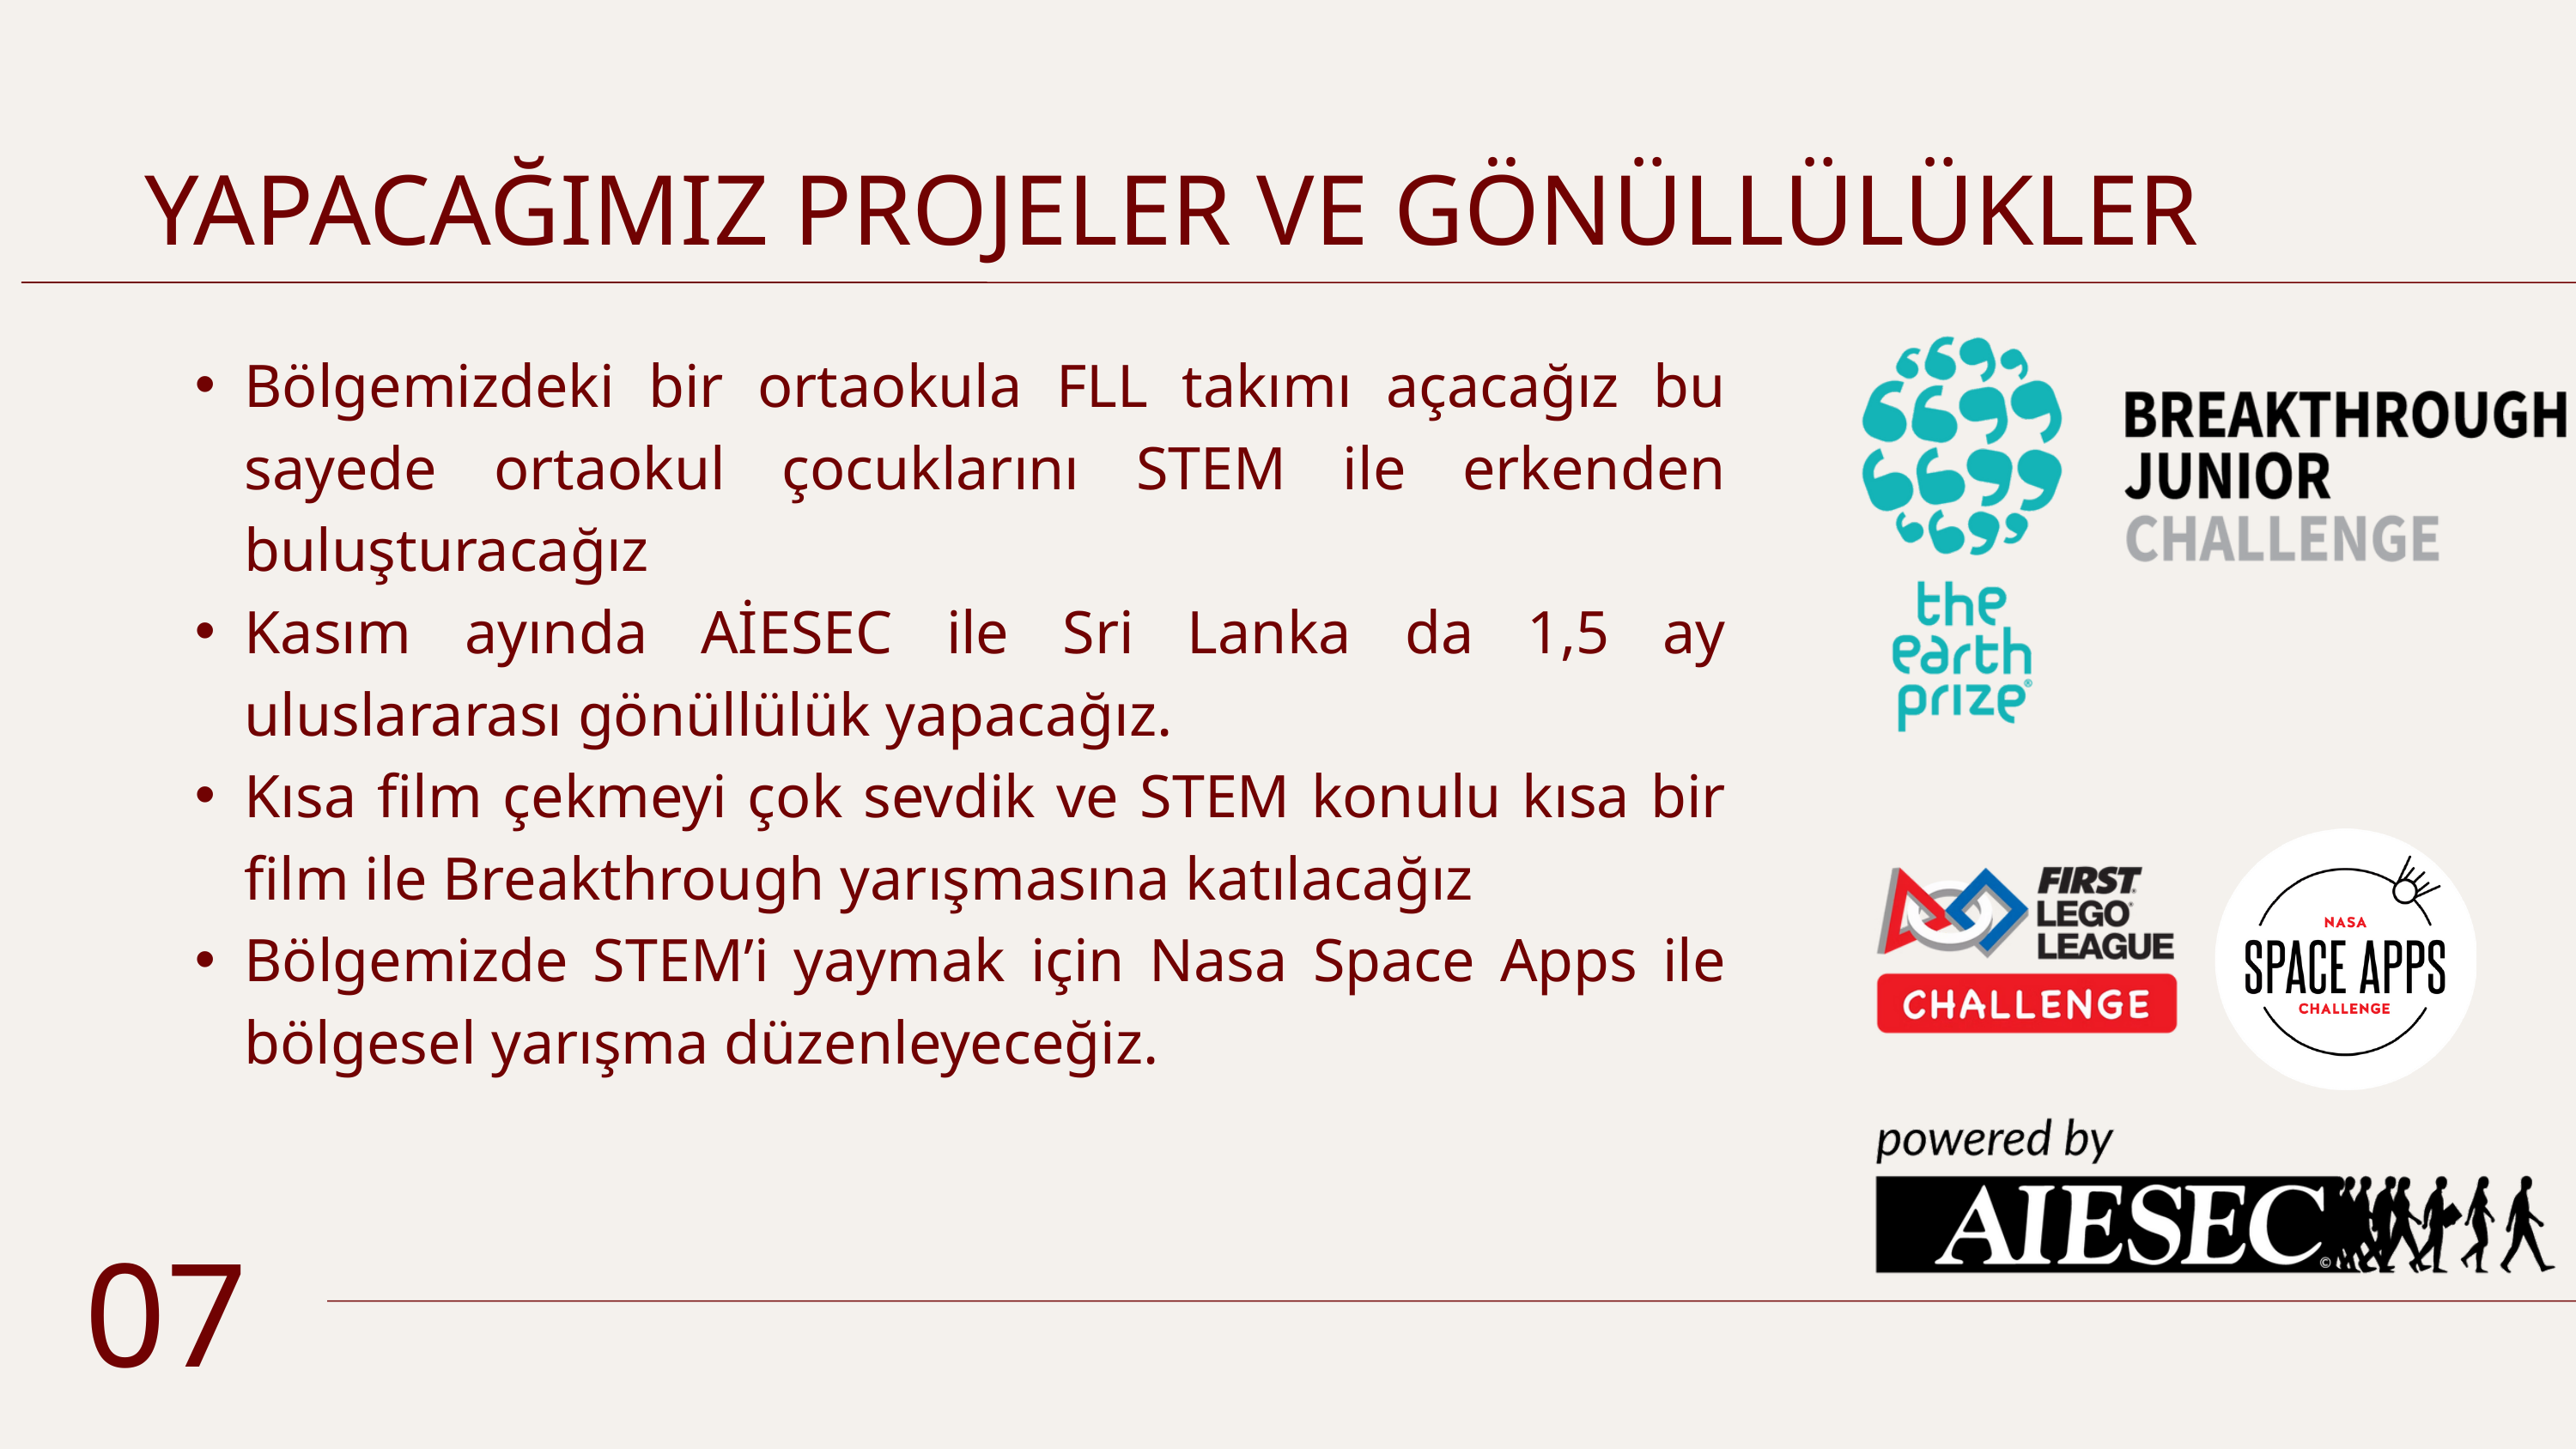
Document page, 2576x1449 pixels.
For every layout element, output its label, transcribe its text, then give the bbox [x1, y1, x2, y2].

text_box [2215, 828, 2477, 1090]
text_box [1601, 264, 2324, 809]
text_box 07 [68, 1195, 265, 1396]
text_box Bölgemizdeki bir ortaokula FLL takımı açacağız bu sayede ortaokul çocuklarını STEM ile erkenden buluşturacağız Kasım ayında AİESEC ile Sri Lanka da 1,5 ay uluslararası gönüllülük yapacağız. Kısa film çekmeyi çok sevdik ve STEM konulu kısa bir film ile Breakthrough yarışmasına katılacağız Bölgemizde STEM’i yaymak için Nasa Space Apps ile bölgesel yarışma düzenleyeceğiz. [144, 336, 1727, 1240]
text_box [1854, 840, 2200, 1059]
text_box [2124, 391, 2567, 562]
text_box YAPACAĞIMIZ PROJELER VE GÖNÜLLÜLÜKLER [144, 129, 2432, 264]
text_box [1854, 1089, 2576, 1302]
